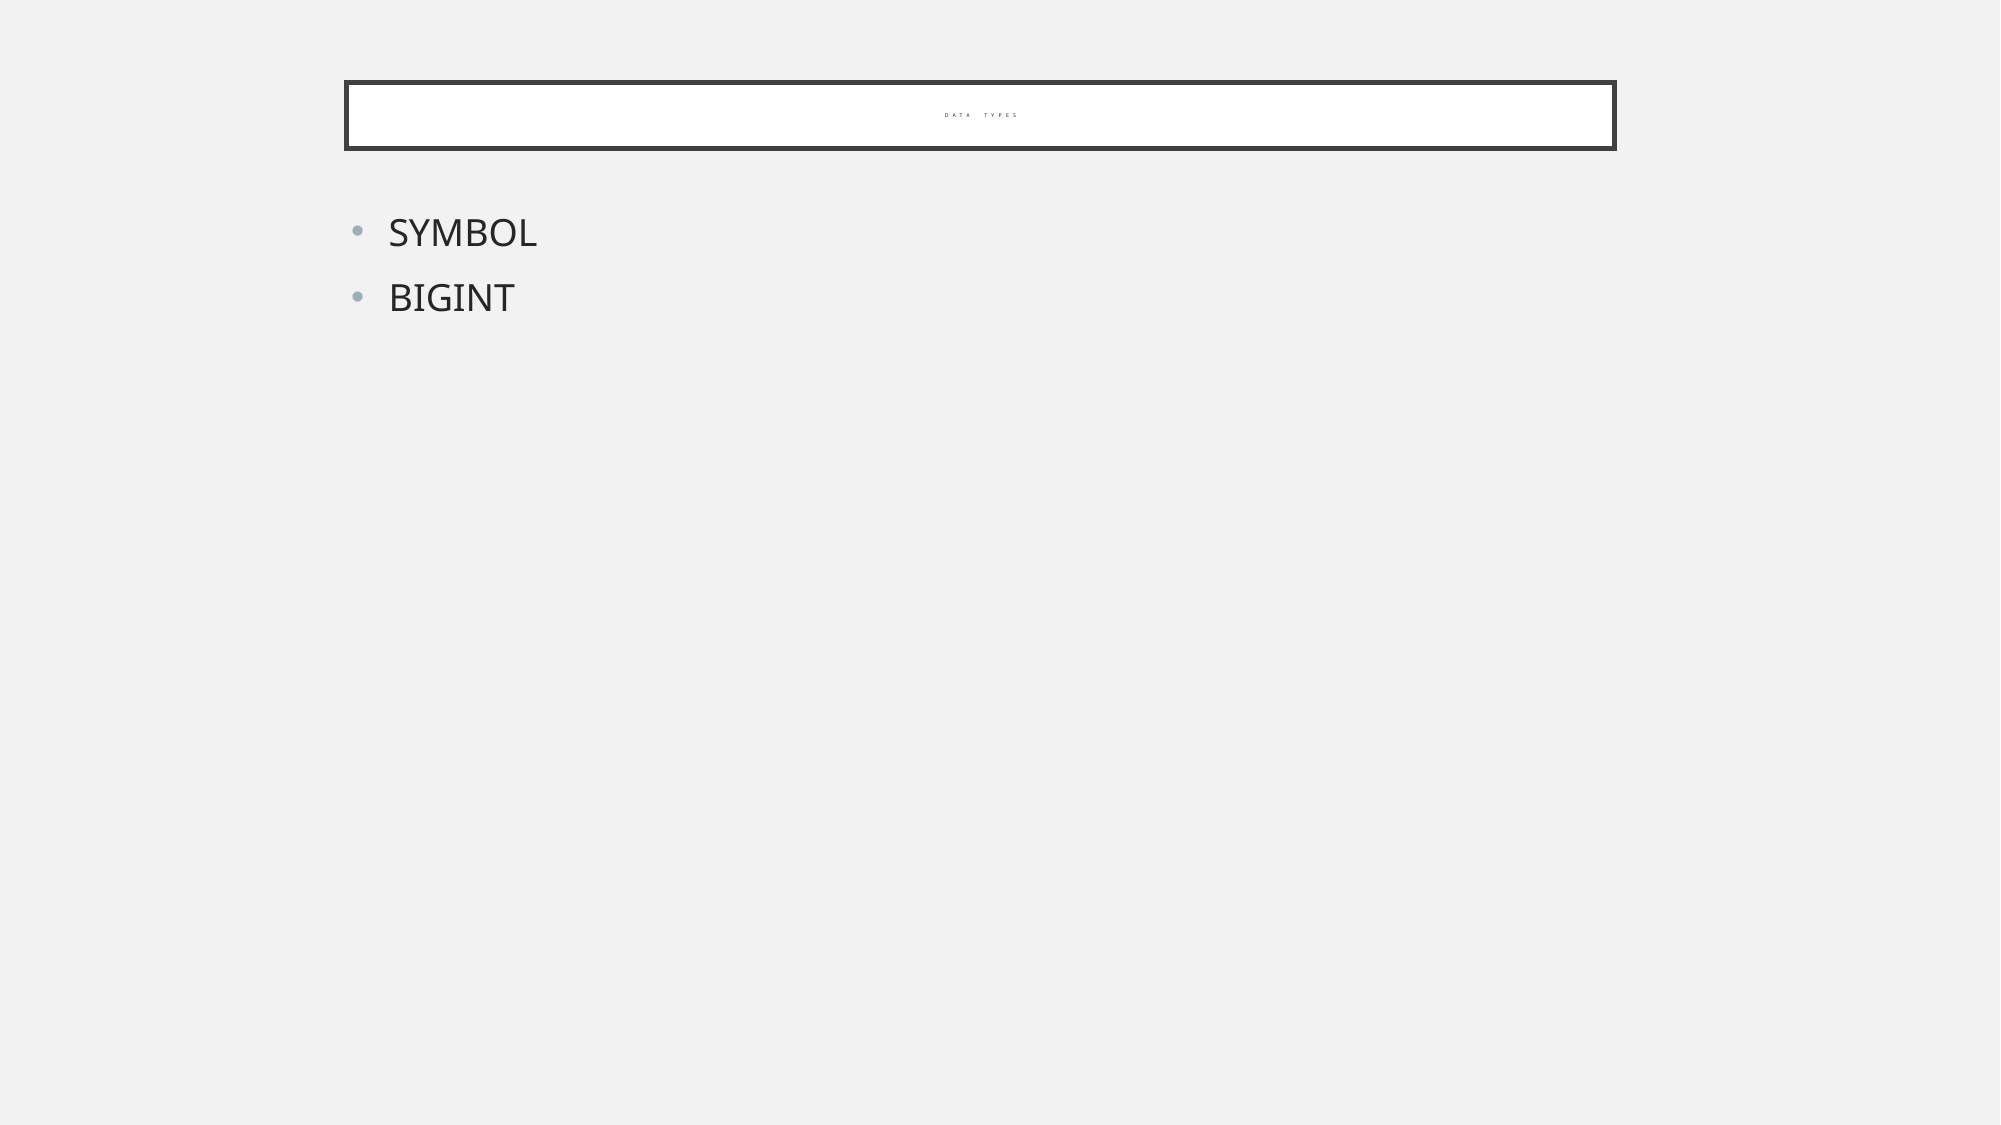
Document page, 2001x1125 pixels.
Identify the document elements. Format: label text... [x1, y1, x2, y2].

list SYMBOL BIGINT [336, 201, 1605, 710]
title DATA TYPES [344, 80, 1617, 151]
